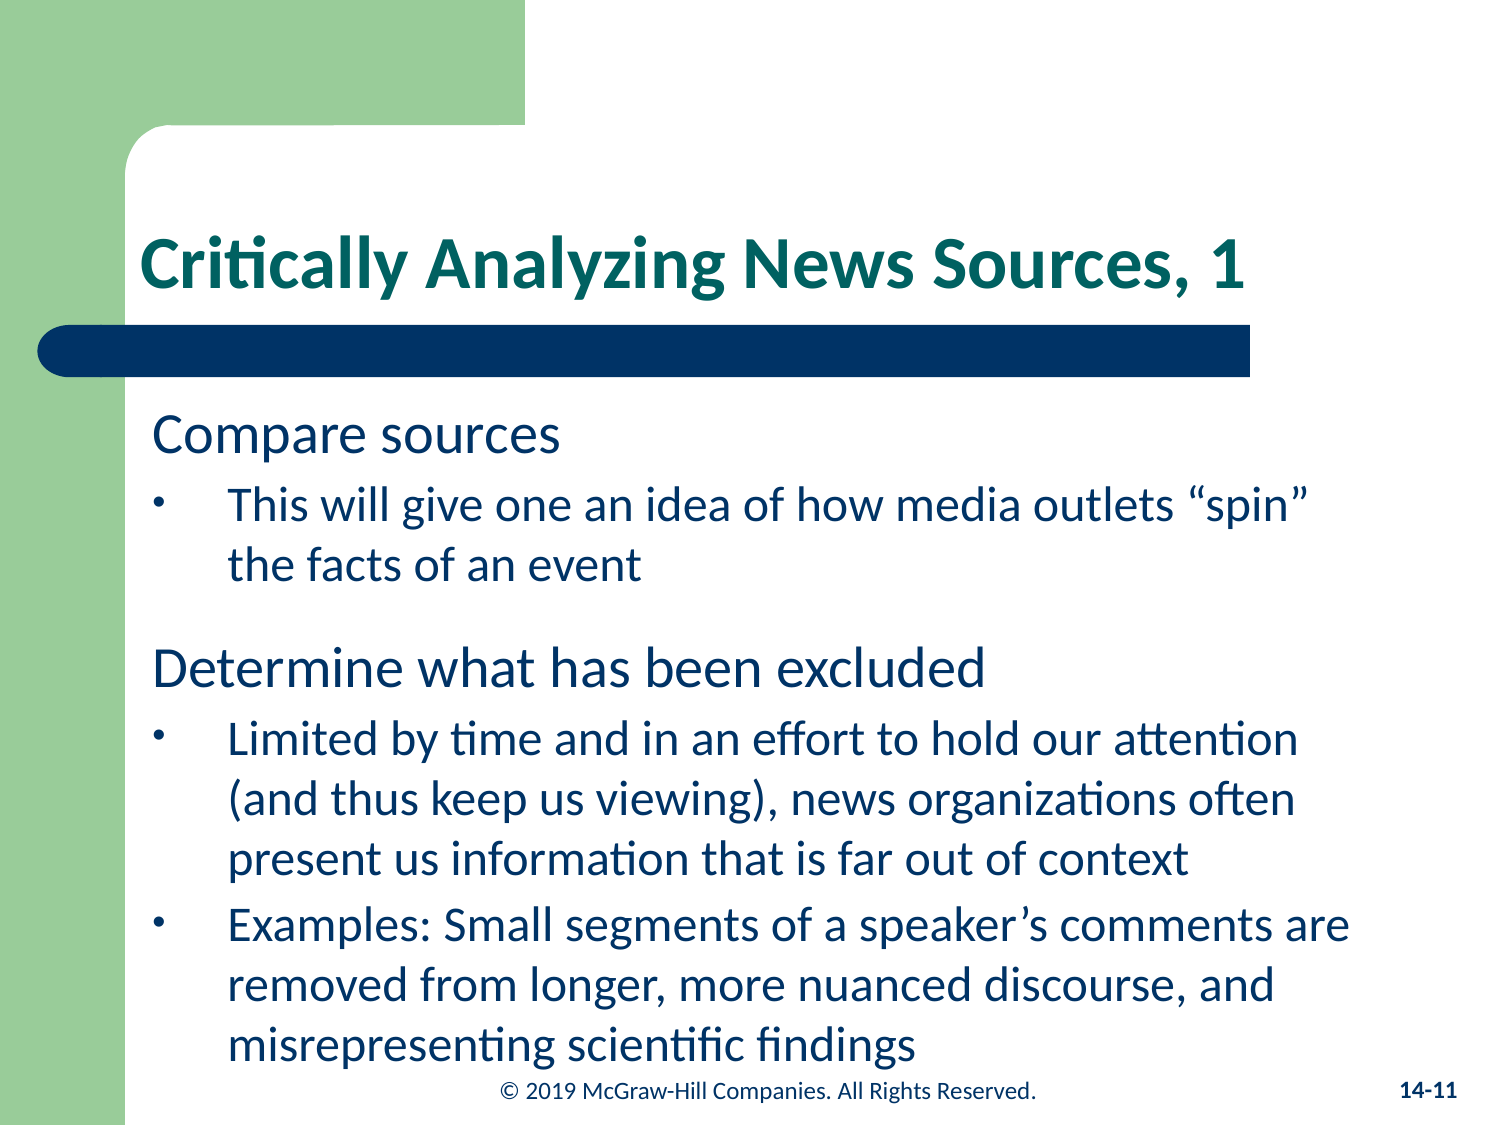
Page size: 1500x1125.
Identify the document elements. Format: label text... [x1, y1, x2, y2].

title Critically Analyzing News Sources, 1 [125, 125, 1425, 313]
list Compare sources This will give one an idea of how media outlets “spin” the facts of an event Determine what has been excluded Limited by time and in an effort to hold our attention (and thus keep us viewing), news organizations often present us information that is far out of context Examples: Small segments of a speaker’s comments are removed from longer, more nuanced discourse, and misrepresenting scientific findings [137, 387, 1400, 999]
